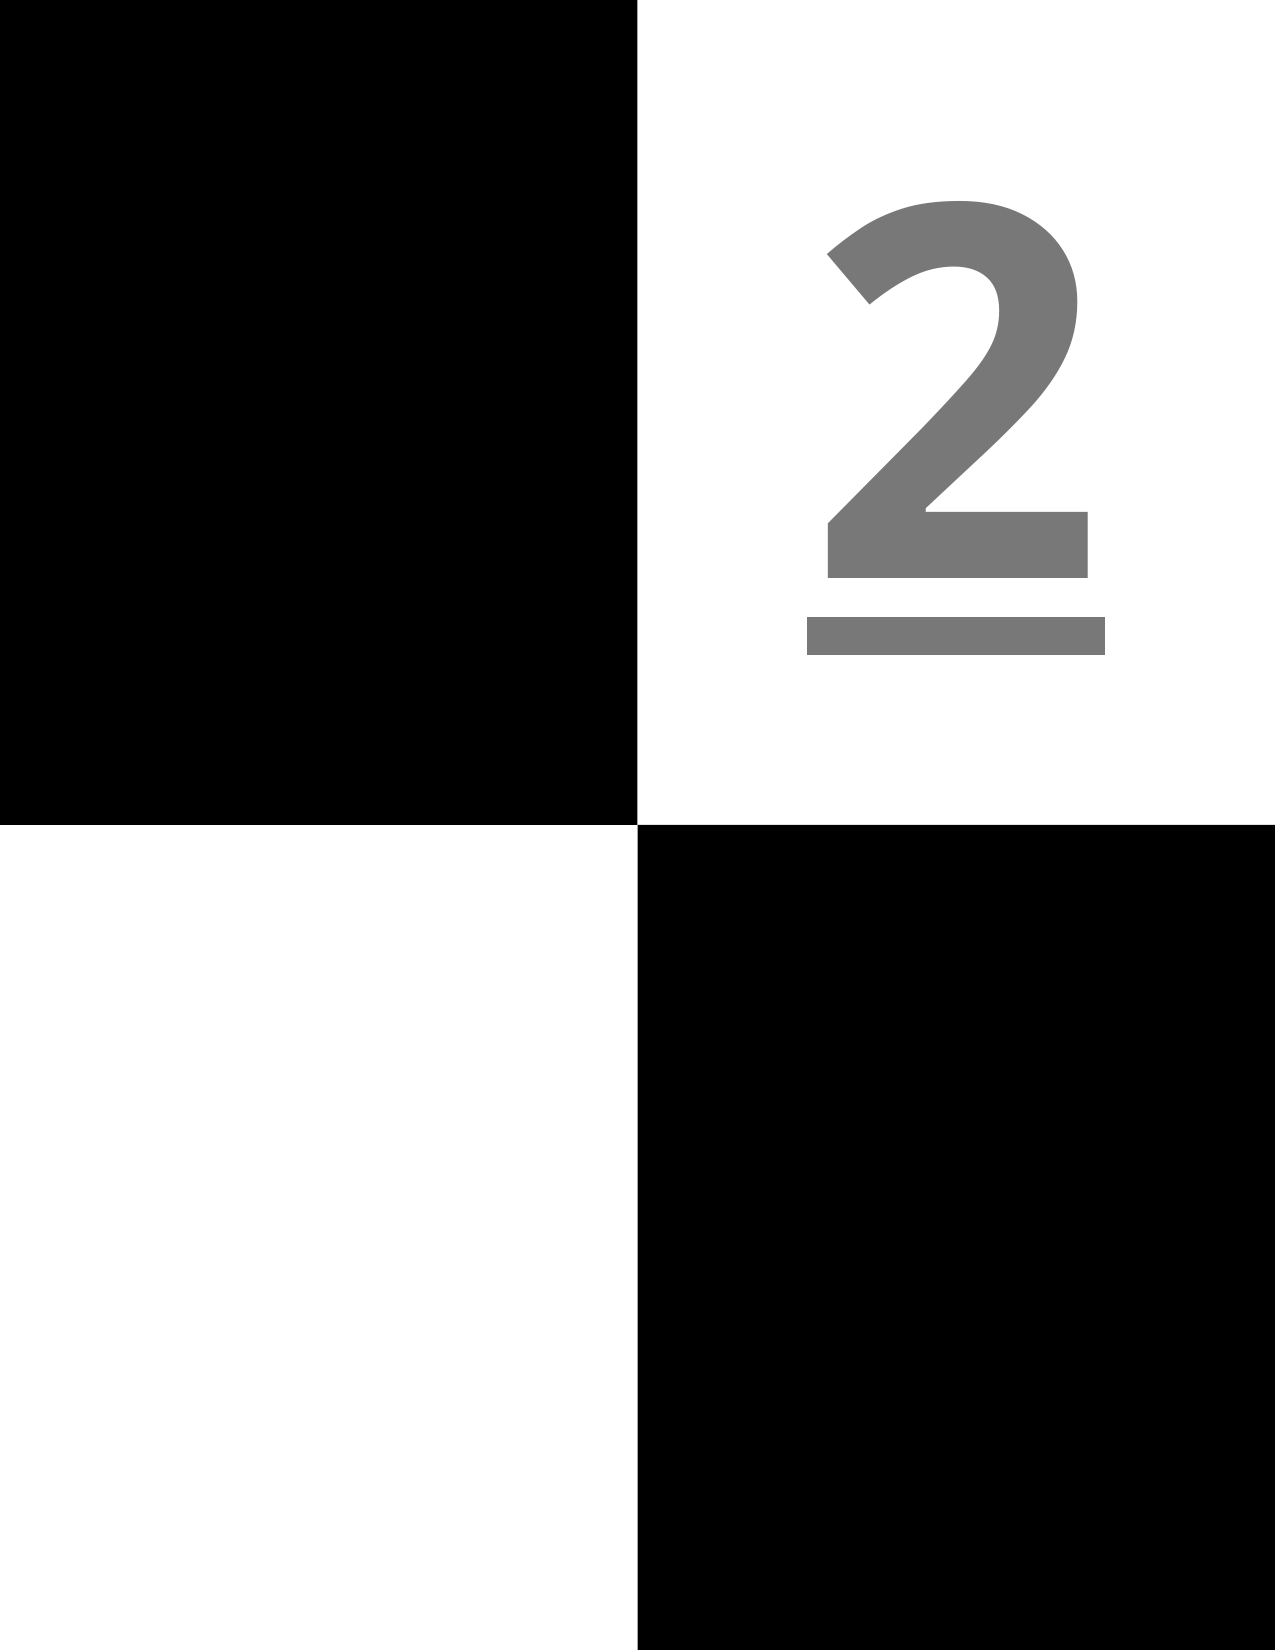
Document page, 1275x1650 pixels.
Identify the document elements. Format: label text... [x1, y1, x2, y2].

slide_number 2 [637, 0, 1275, 825]
